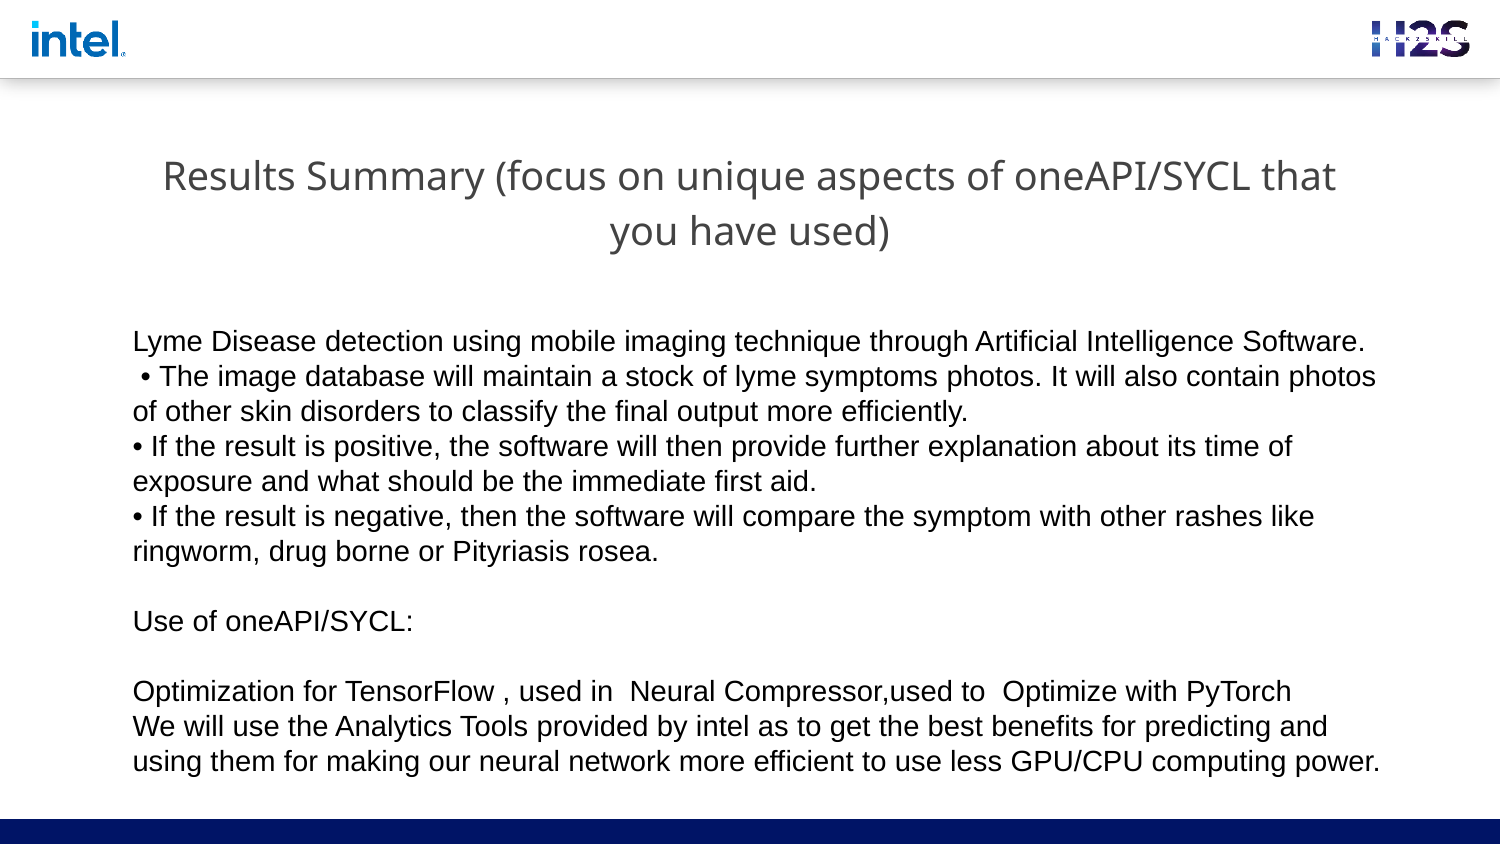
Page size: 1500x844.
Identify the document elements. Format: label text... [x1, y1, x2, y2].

picture [0, 809, 1500, 844]
picture [0, 0, 1500, 105]
text_box Results Summary (focus on unique aspects of oneAPI/SYCL that you have used) [117, 128, 1383, 212]
text_box Lyme Disease detection using mobile imaging technique through Artificial Intelligence Software. • The image database will maintain a stock of lyme symptoms photos. It will also contain photos of other skin disorders to classify the final output more efficiently. • If the result is positive, the software will then provide further explanation about its time of exposure and what should be the immediate first aid. • If the result is negative, then the software will compare the symptom with other rashes like ringworm, drug borne or Pityriasis rosea. Use of oneAPI/SYCL: Optimization for TensorFlow , used in Neural Compressor,used to Optimize with PyTorch We will use the Analytics Tools provided by intel as to get the best benefits for predicting and using them for making our neural network more efficient to use less GPU/CPU computing power. [117, 315, 1422, 807]
